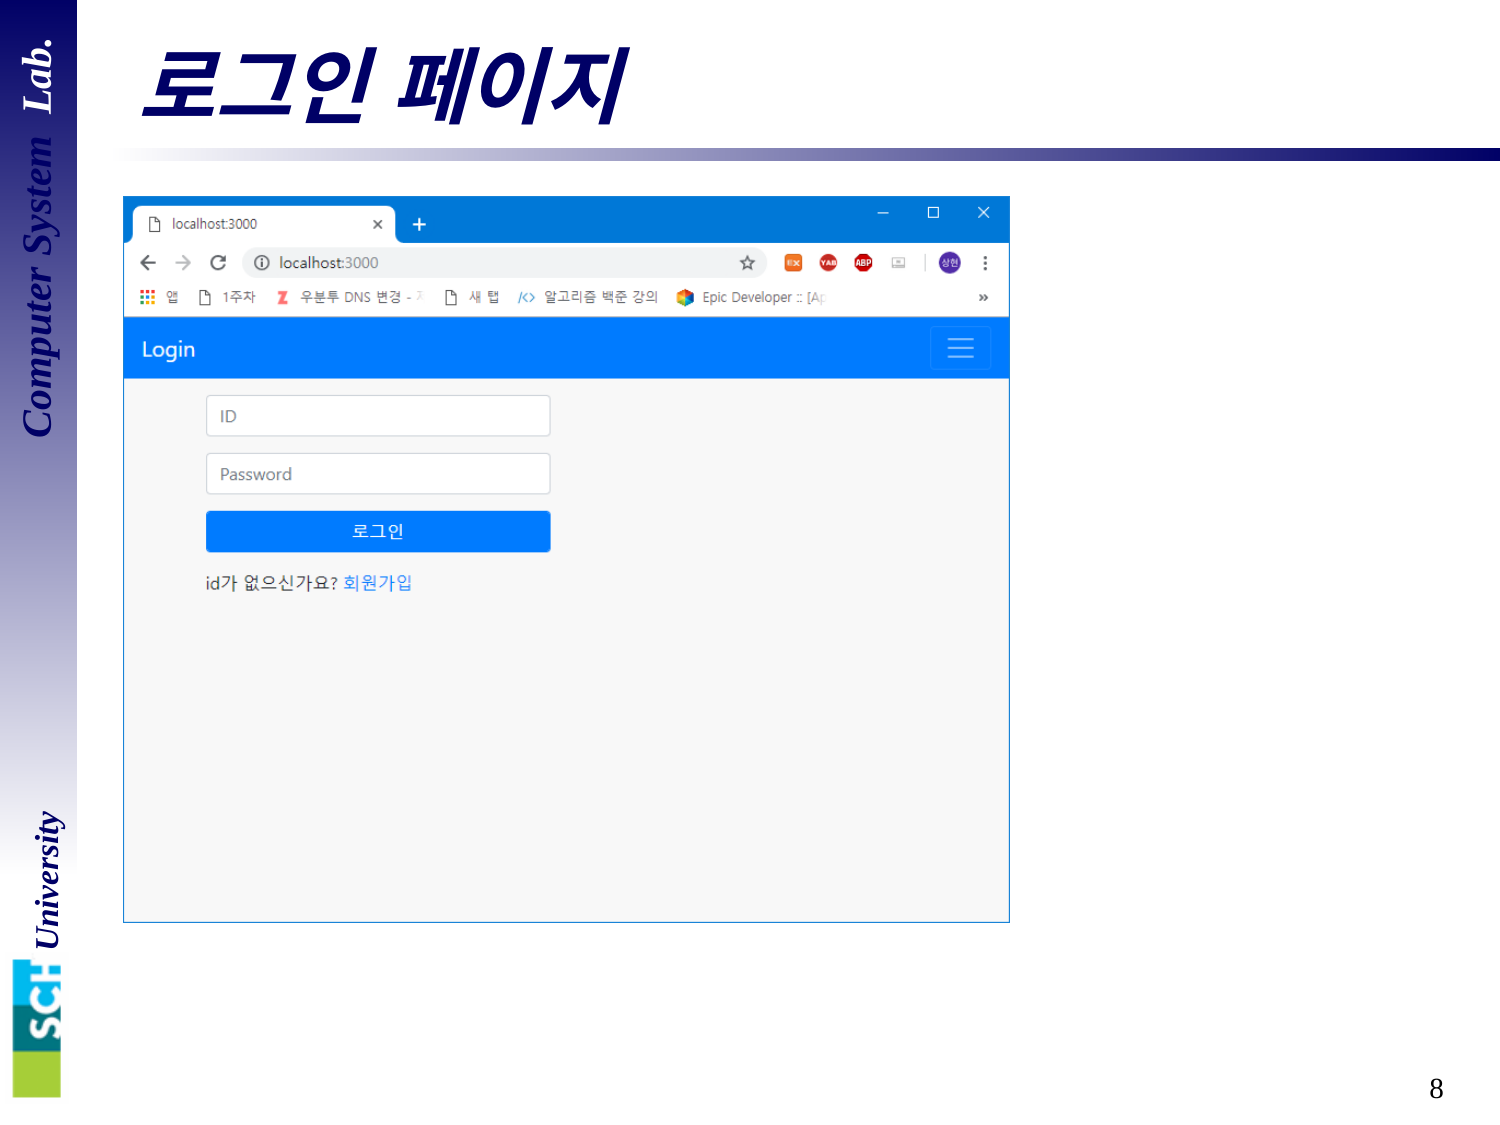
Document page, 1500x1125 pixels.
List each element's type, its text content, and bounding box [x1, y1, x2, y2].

picture [5, 952, 69, 1104]
picture [123, 196, 1011, 923]
title 로그인 페이지 [123, 25, 1460, 143]
